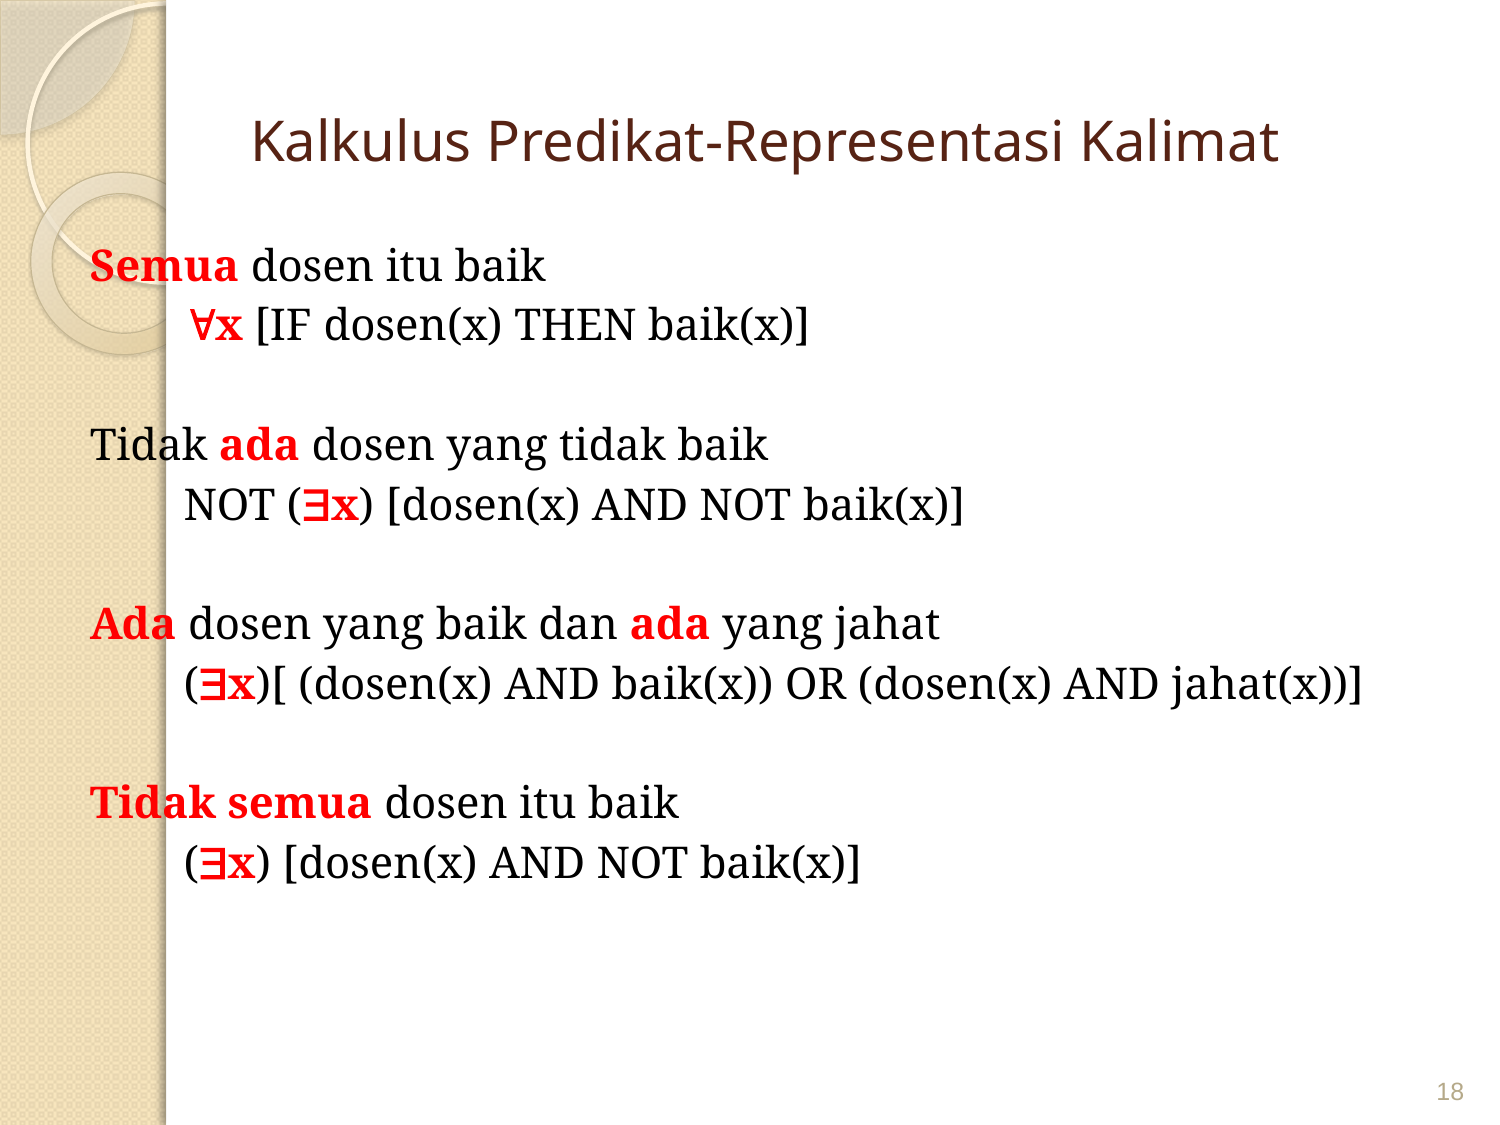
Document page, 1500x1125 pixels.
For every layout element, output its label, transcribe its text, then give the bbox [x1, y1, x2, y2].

list Semua dosen itu baik x [IF dosen(x) THEN baik(x)] Tidak ada dosen yang tidak baik NOT (x) [dosen(x) AND NOT baik(x)] Ada dosen yang baik dan ada yang jahat (x)[ (dosen(x) AND baik(x)) OR (dosen(x) AND jahat(x))] Tidak semua dosen itu baik (x) [dosen(x) AND NOT baik(x)] [75, 235, 1425, 965]
slide_number 18 [1413, 1034, 1488, 1113]
title Kalkulus Predikat-Representasi Kalimat [235, 45, 1466, 233]
